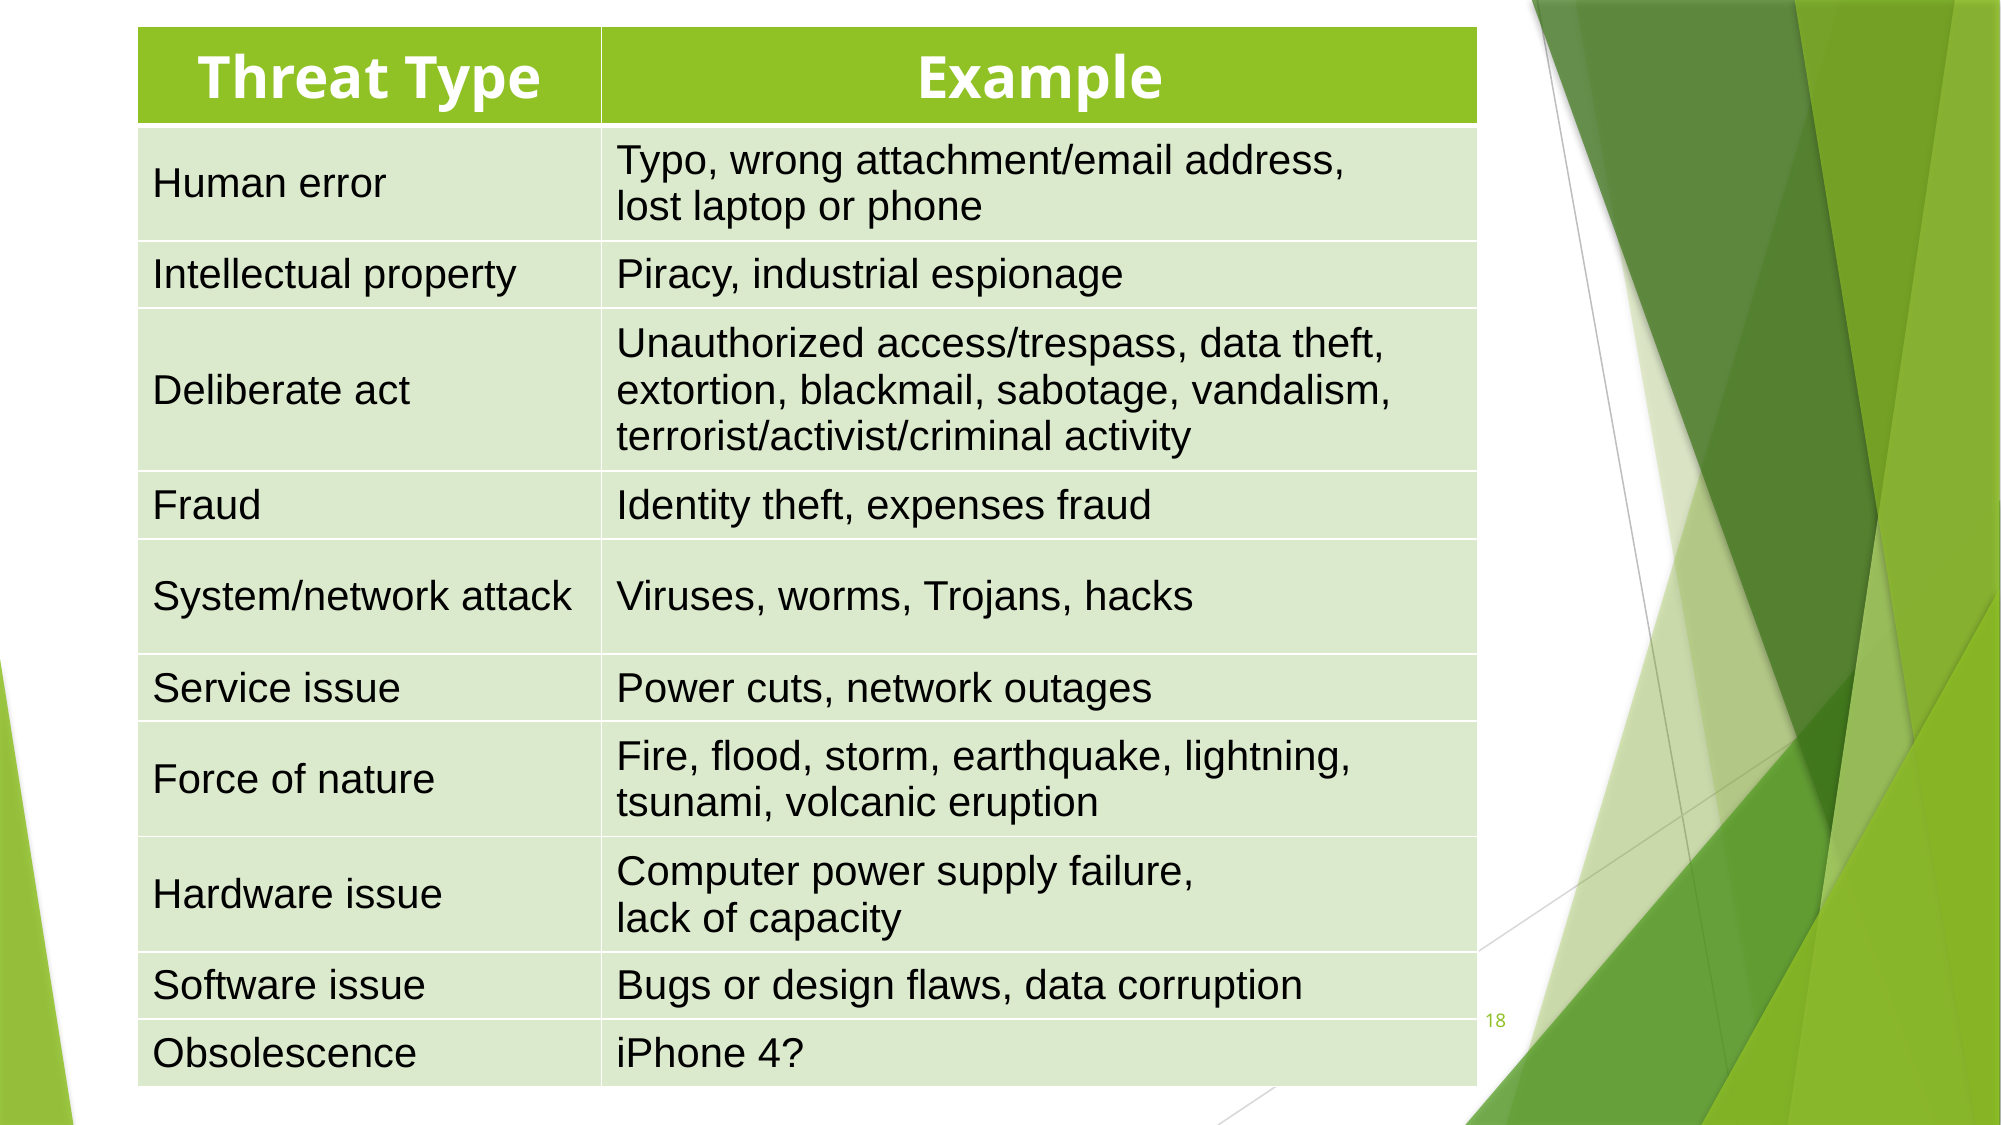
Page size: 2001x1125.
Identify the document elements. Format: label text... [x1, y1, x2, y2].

table_cell iPhone 4? [602, 1020, 1477, 1086]
table_cell Fraud [138, 472, 601, 538]
table_header Threat Type [138, 27, 601, 123]
table_cell Intellectual property [138, 242, 601, 307]
table_cell Viruses, worms, Trojans, hacks [602, 540, 1477, 653]
table_cell Power cuts, network outages [602, 655, 1477, 720]
table_cell Identity theft, expenses fraud [602, 472, 1477, 538]
table_header Example [602, 27, 1477, 123]
table_cell Fire, flood, storm, earthquake, lightning, tsunami, volcanic eruption [602, 722, 1477, 836]
table_cell Service issue [138, 655, 601, 720]
table_cell Obsolescence [138, 1020, 601, 1086]
table_cell System/network attack [138, 540, 601, 653]
table_cell Unauthorized access/trespass, data theft, extortion, blackmail, sabotage, vandalism, terrorist/activist/criminal activity [602, 309, 1477, 470]
table_cell Hardware issue [138, 837, 601, 951]
table_cell Piracy, industrial espionage [602, 242, 1477, 307]
table_cell Software issue [138, 953, 601, 1018]
table_cell Typo, wrong attachment/email address, lost laptop or phone [602, 128, 1477, 240]
table_cell Computer power supply failure, lack of capacity [602, 837, 1477, 951]
table_cell Bugs or design flaws, data corruption [602, 953, 1477, 1018]
table_cell Human error [138, 128, 601, 240]
slide_number 18 [1409, 991, 1522, 1051]
table_cell Force of nature [138, 722, 601, 836]
table_cell Deliberate act [138, 309, 601, 470]
